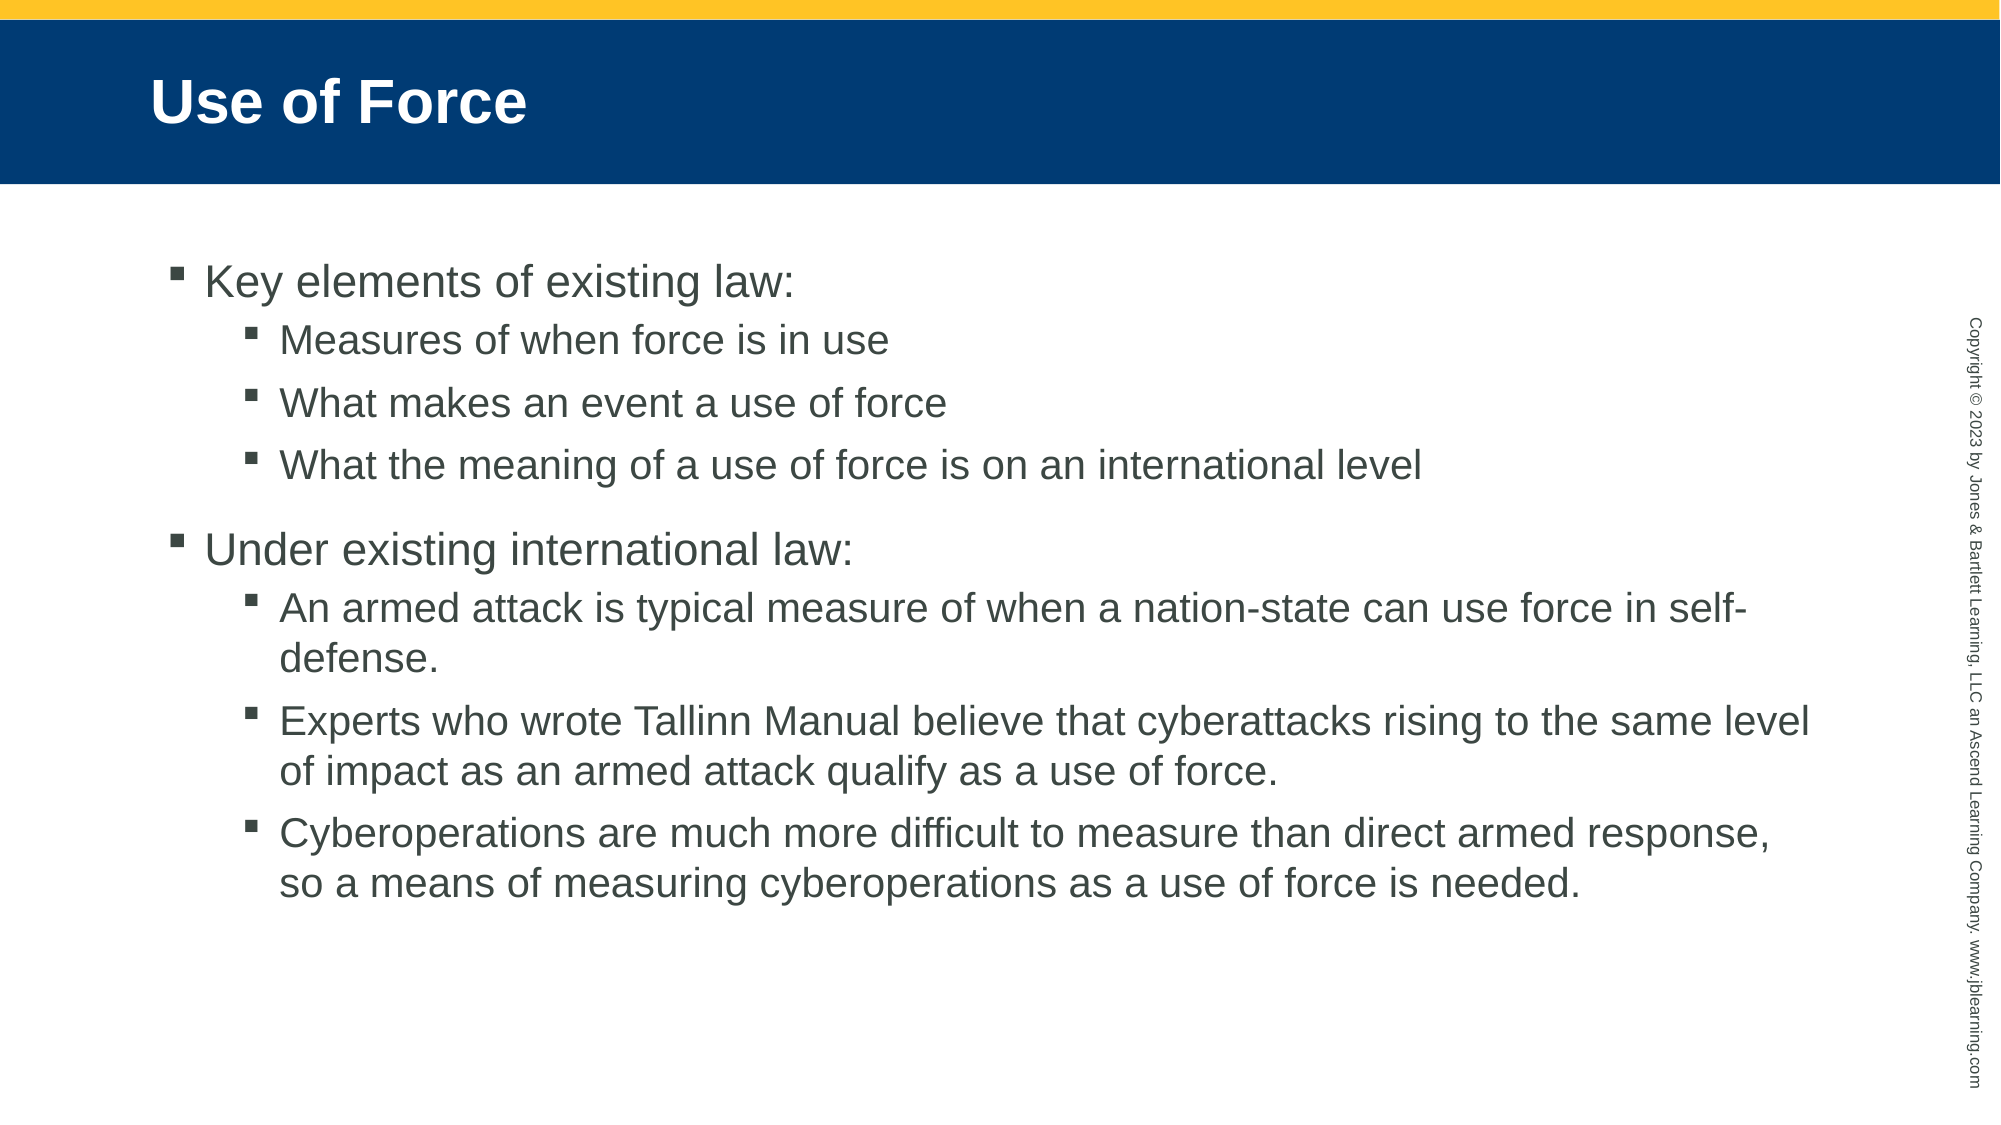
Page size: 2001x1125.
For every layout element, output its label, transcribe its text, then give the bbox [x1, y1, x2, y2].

title Use of Force [0, 19, 2000, 185]
list Key elements of existing law: Measures of when force is in use What makes an event a use of force What the meaning of a use of force is on an international level Under existing international law: An armed attack is typical measure of when a nation-state can use force in self-defense. Experts who wrote Tallinn Manual believe that cyberattacks rising to the same level of impact as an armed attack qualify as a use of force. Cyberoperations are much more difficult to measure than direct armed response, so a means of measuring cyberoperations as a use of force is needed. [151, 244, 1840, 1049]
